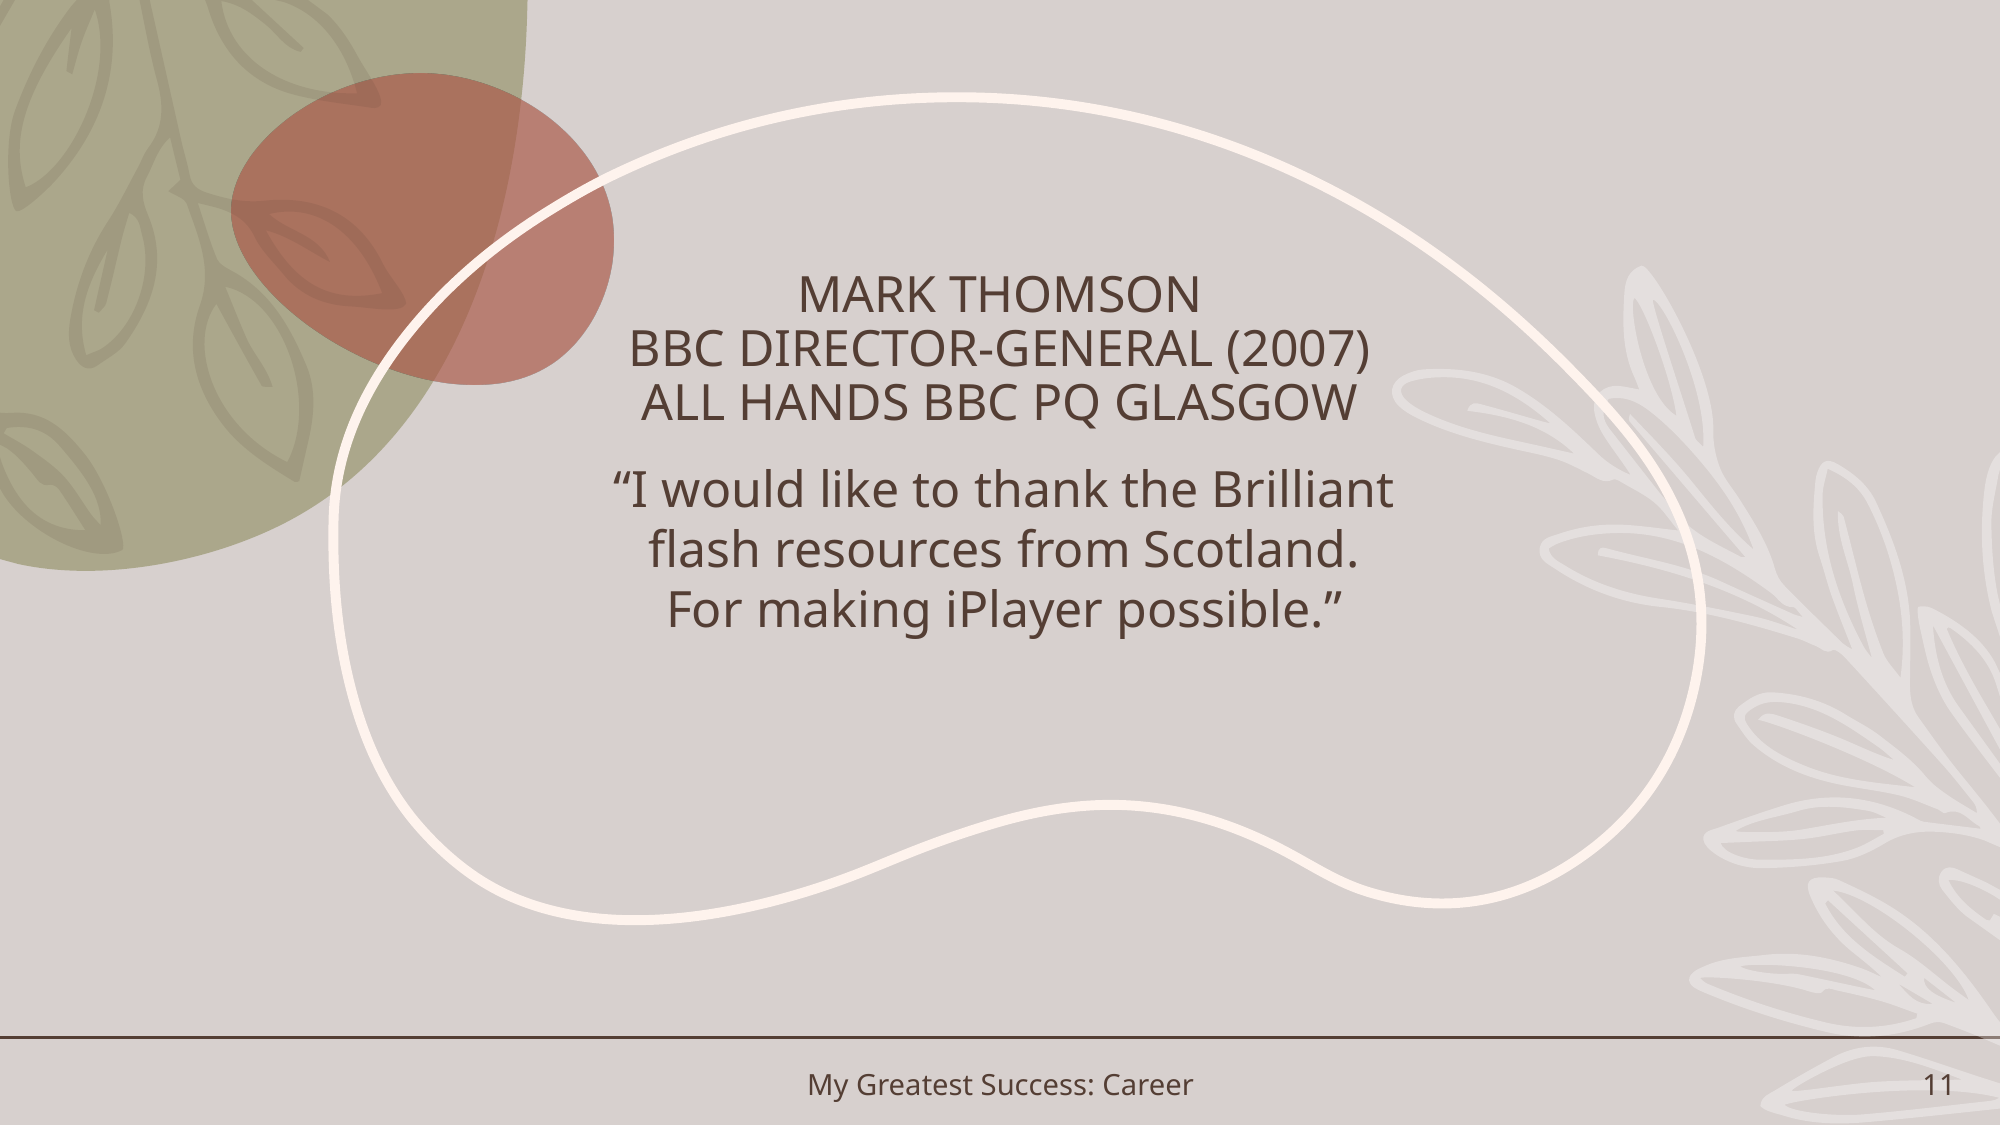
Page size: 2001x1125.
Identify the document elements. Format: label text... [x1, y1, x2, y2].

title Mark Thomson BBC Director-general (2007) all hands BBC PQ Glasgow [137, 311, 1863, 389]
list “I would like to thank the Brilliant flash resources from Scotland. For making iPlayer possible.” [537, 449, 1471, 783]
footer My Greatest Success: Career [718, 1060, 1283, 1112]
picture [231, 73, 614, 311]
picture [435, 181, 614, 311]
slide_number 11 [1808, 1060, 1971, 1112]
